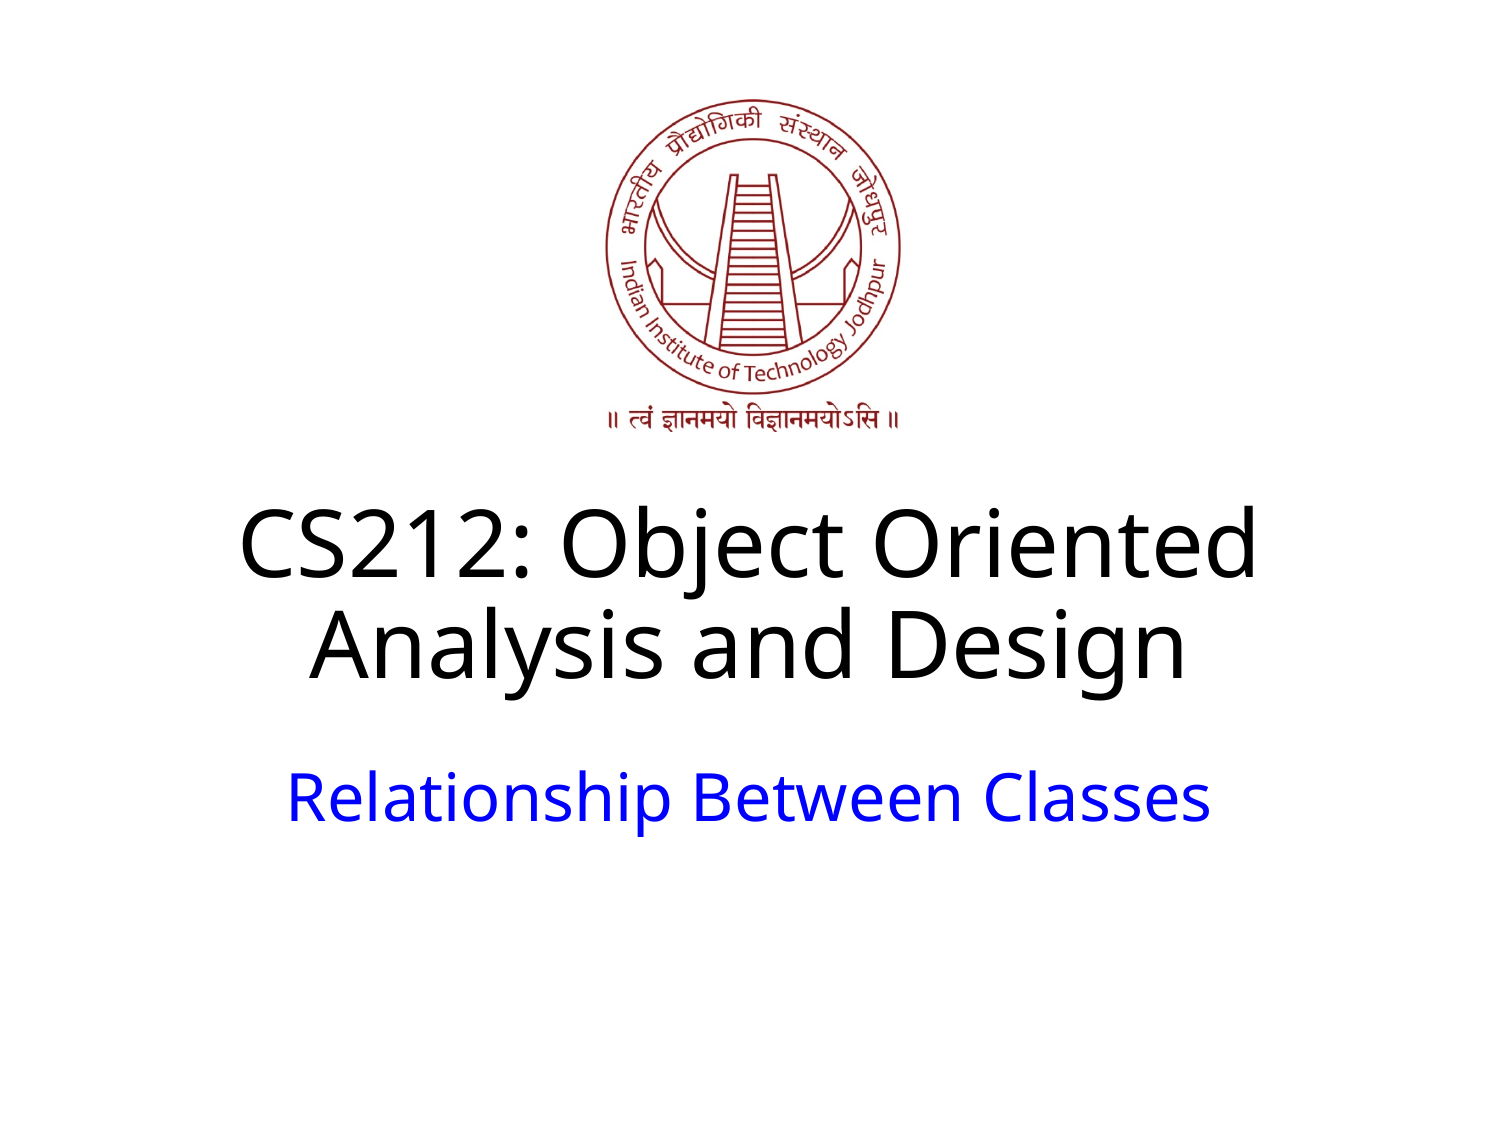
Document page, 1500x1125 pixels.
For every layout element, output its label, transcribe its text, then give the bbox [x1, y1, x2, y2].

picture [599, 99, 901, 432]
subtitle Relationship Between Classes [187, 756, 1313, 1028]
title CS212: Object Oriented Analysis and Design [76, 315, 1424, 707]
